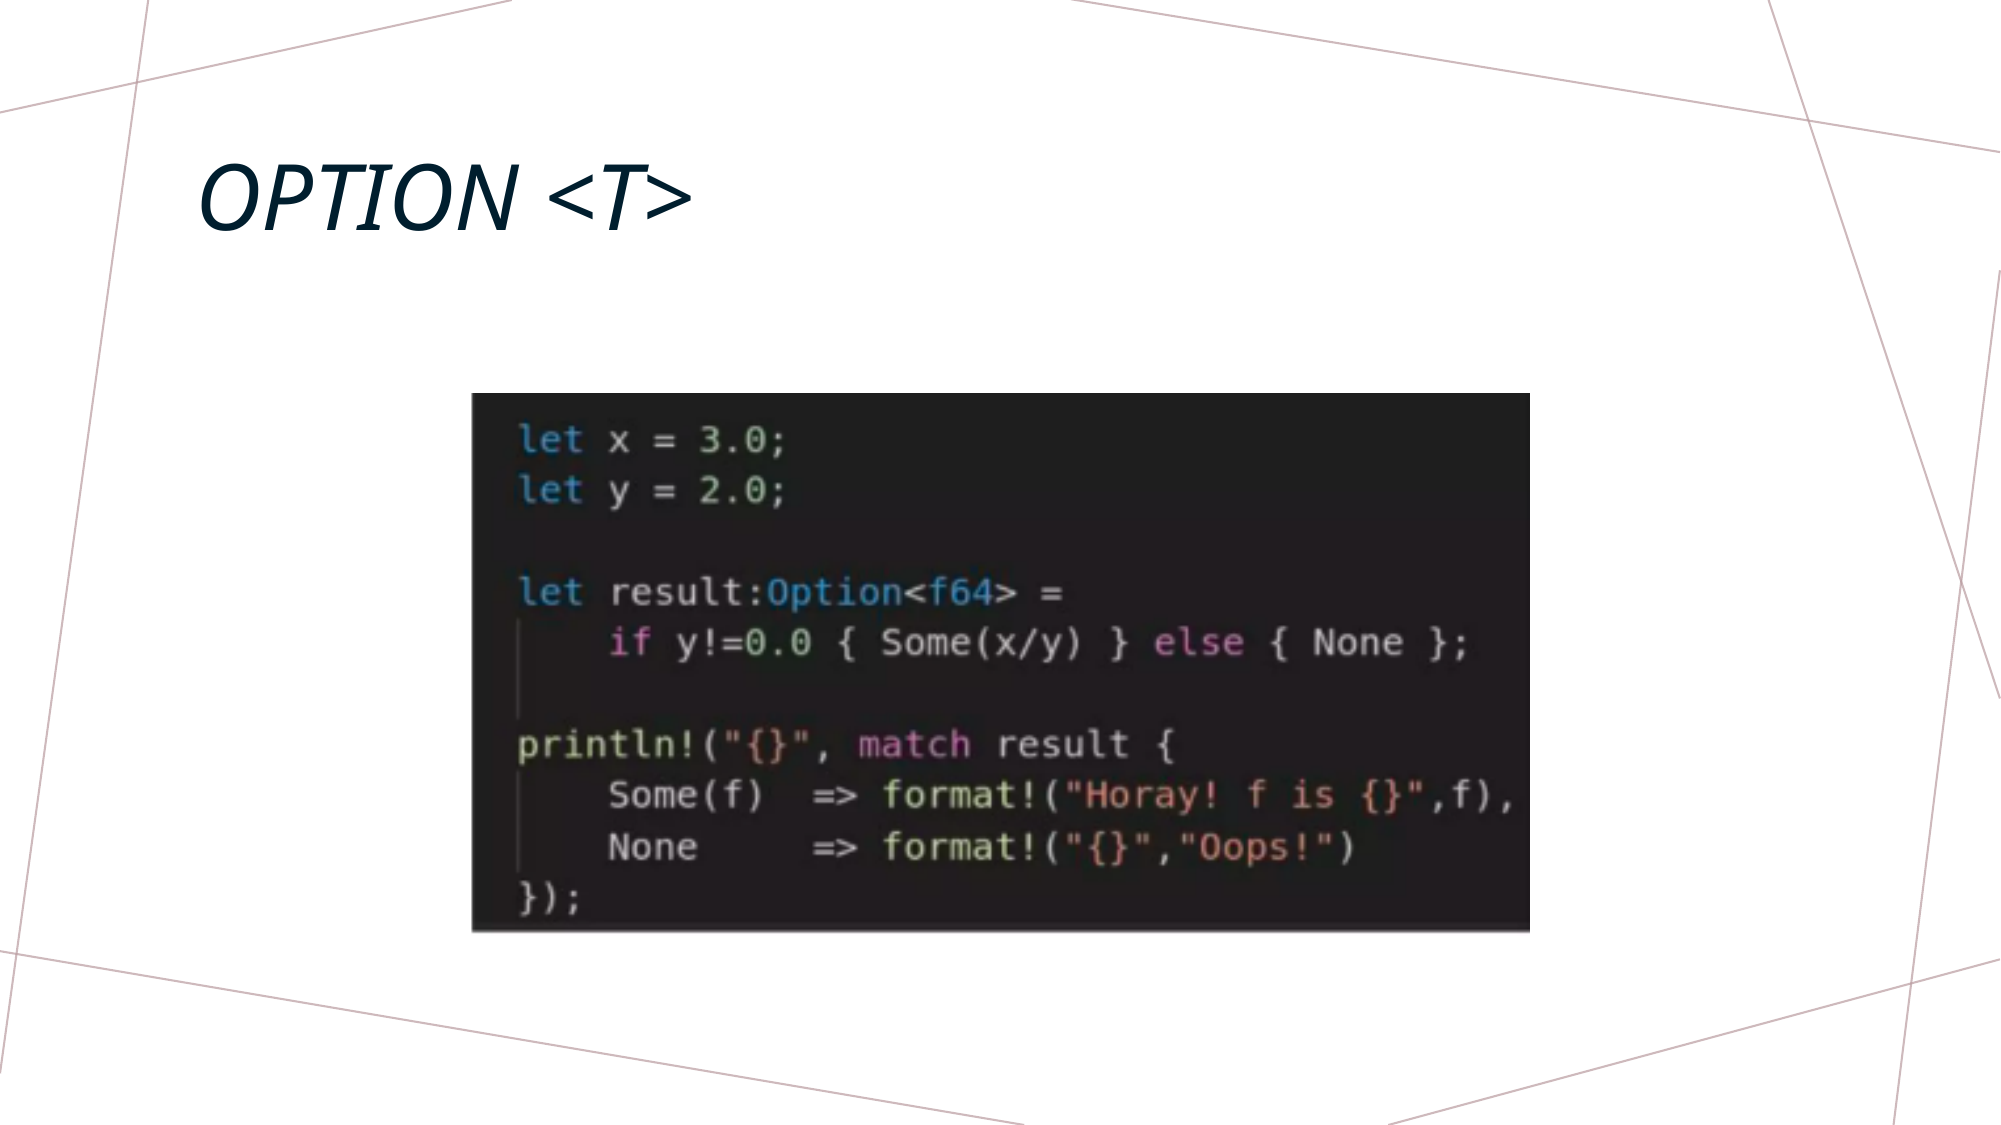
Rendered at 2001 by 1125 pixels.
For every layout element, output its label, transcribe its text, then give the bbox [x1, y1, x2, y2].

title Option <T> [186, 86, 1813, 315]
picture [470, 393, 1530, 937]
